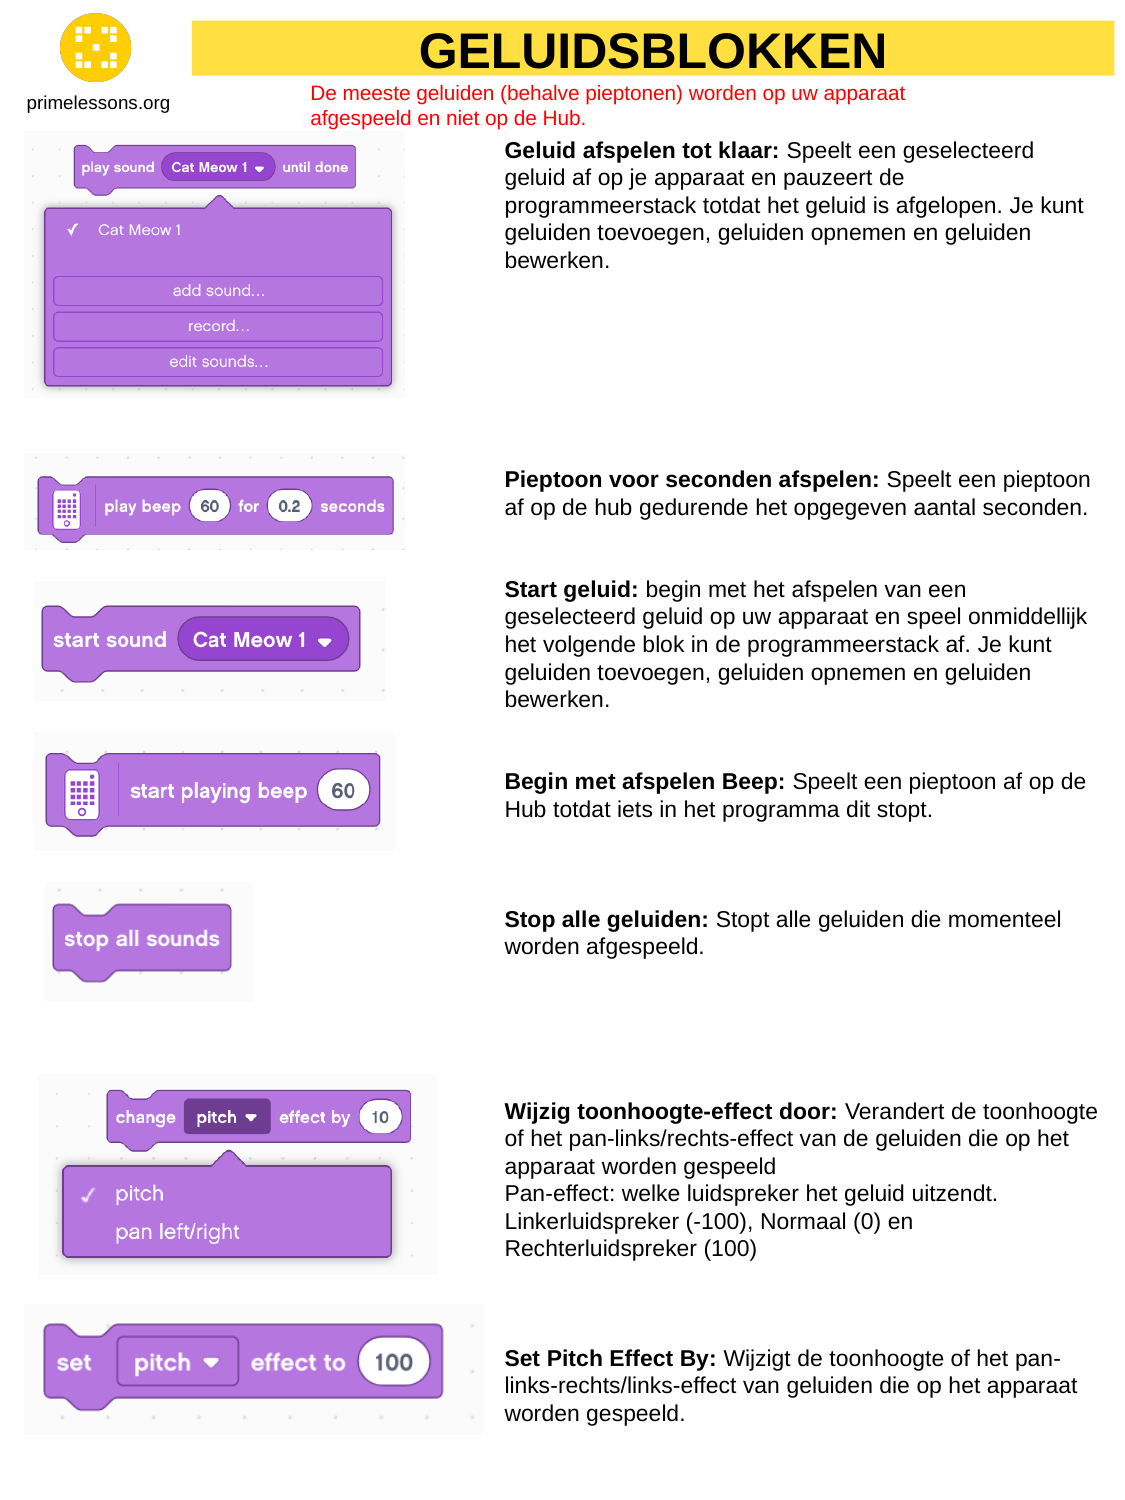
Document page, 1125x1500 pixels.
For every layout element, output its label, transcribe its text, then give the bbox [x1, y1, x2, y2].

picture [24, 1304, 484, 1436]
picture [34, 732, 396, 851]
text_box De meeste geluiden (behalve pieptonen) worden op uw apparaat afgespeeld en niet op de Hub. [296, 65, 996, 106]
picture [44, 882, 254, 1002]
picture [24, 452, 406, 550]
text_box GELUIDSBLOKKEN [201, 20, 1115, 76]
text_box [12, 12, 197, 132]
picture [34, 581, 386, 701]
picture [24, 131, 406, 398]
picture [38, 1074, 438, 1276]
text_box Geluid afspelen tot klaar: Speelt een geselecteerd geluid af op je apparaat en pauzeert de programmeerstack totdat het geluid is afgelopen. Je kunt geluiden toevoegen, geluiden opnemen en geluiden bewerken. Pieptoon voor seconden afspelen: Speelt een pieptoon af op de hub gedurende het opgegeven aantal seconden. Start geluid: begin met het afspelen van een geselecteerd geluid op uw apparaat en speel onmiddellijk het volgende blok in de programmeerstack af. Je kunt geluiden toevoegen, geluiden opnemen en geluiden bewerken. Begin met afspelen Beep: Speelt een pieptoon af op de Hub totdat iets in het programma dit stopt. Stop alle geluiden: Stopt alle geluiden die momenteel worden afgespeeld. Wijzig toonhoogte-effect door: Verandert de toonhoogte of het pan-links/rechts-effect van de geluiden die op het apparaat worden gespeeld Pan-effect: welke luidspreker het geluid uitzendt. Linkerluidspreker (-100), Normaal (0) en Rechterluidspreker (100) Set Pitch Effect By: Wijzigt de toonhoogte of het pan-links-rechts/links-effect van geluiden die op het apparaat worden gespeeld. [490, 121, 1115, 1286]
